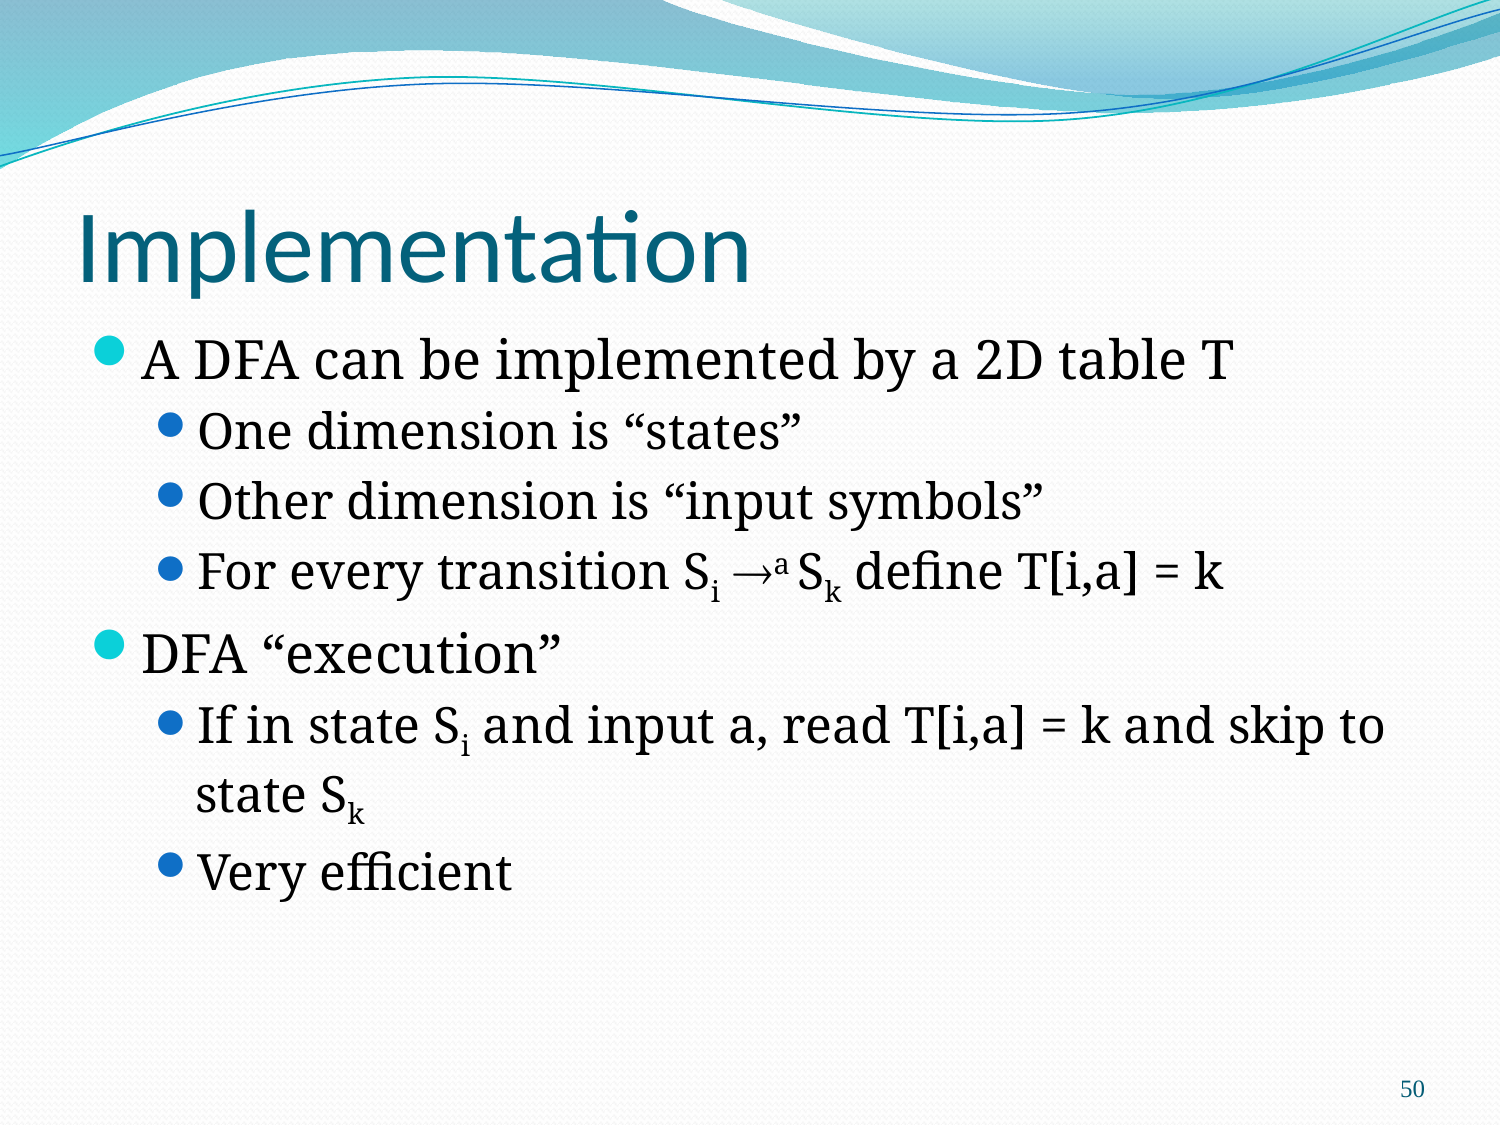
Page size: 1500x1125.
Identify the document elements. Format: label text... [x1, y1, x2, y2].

title Implementation [75, 115, 1425, 304]
slide_number 50 [1299, 1042, 1425, 1103]
list A DFA can be implemented by a 2D table T One dimension is “states” Other dimension is “input symbols” For every transition Si a Sk define T[i,a] = k DFA “execution” If in state Si and input a, read T[i,a] = k and skip to state Sk Very efficient [75, 317, 1425, 1038]
